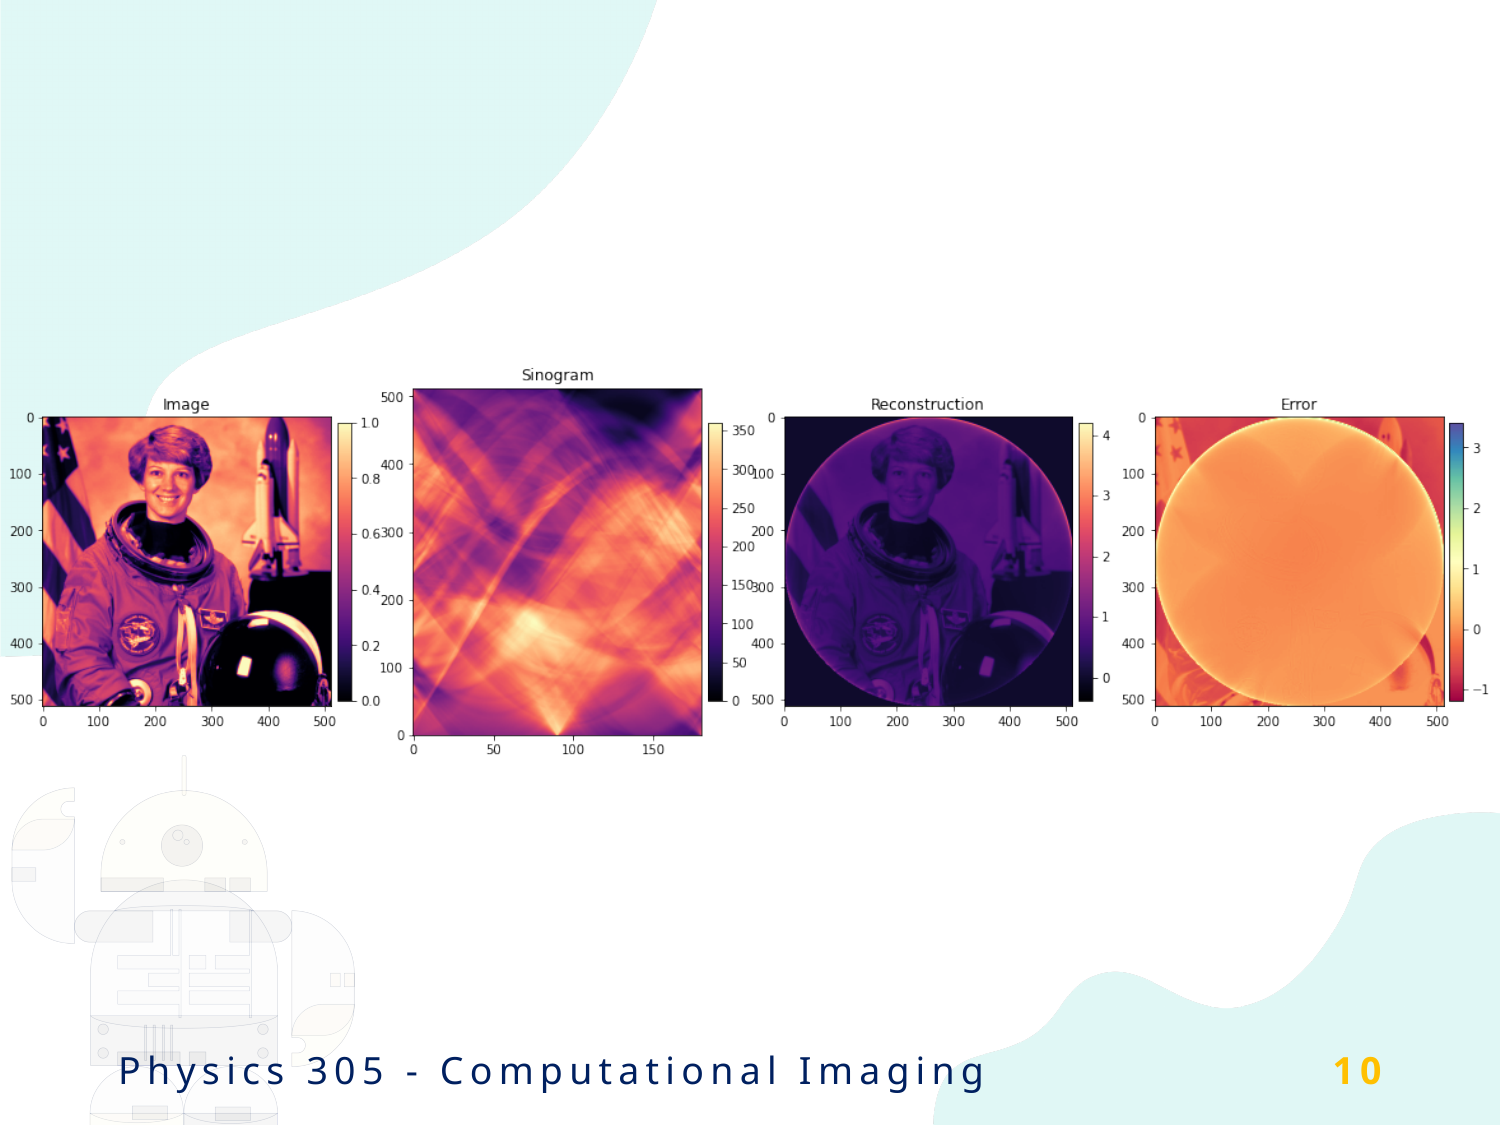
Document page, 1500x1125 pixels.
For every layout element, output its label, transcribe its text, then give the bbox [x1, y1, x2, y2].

slide_number 10 [1244, 1042, 1397, 1103]
footer Physics 305 - Computational Imaging [103, 1042, 1222, 1103]
picture [0, 0, 1500, 1125]
